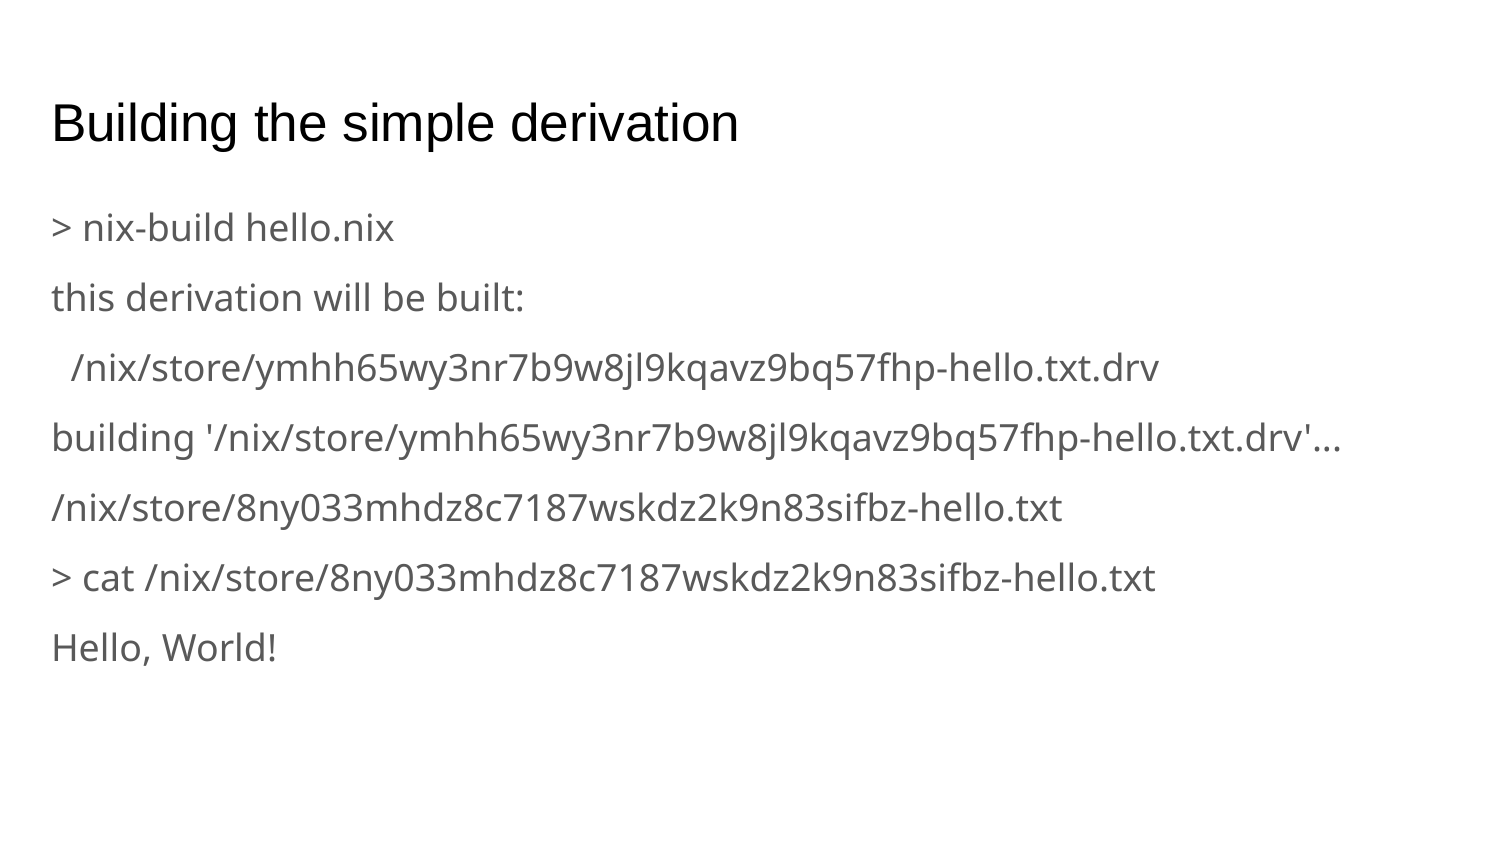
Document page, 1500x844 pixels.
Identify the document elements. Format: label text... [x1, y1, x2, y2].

title Building the simple derivation [51, 72, 1449, 167]
list > nix-build hello.nix this derivation will be built: /nix/store/ymhh65wy3nr7b9w8jl9kqavz9bq57fhp-hello.txt.drv building '/nix/store/ymhh65wy3nr7b9w8jl9kqavz9bq57fhp-hello.txt.drv'... /nix/store/8ny033mhdz8c7187wskdz2k9n83sifbz-hello.txt > cat /nix/store/8ny033mhdz8c7187wskdz2k9n83sifbz-hello.txt Hello, World! [51, 189, 1449, 750]
